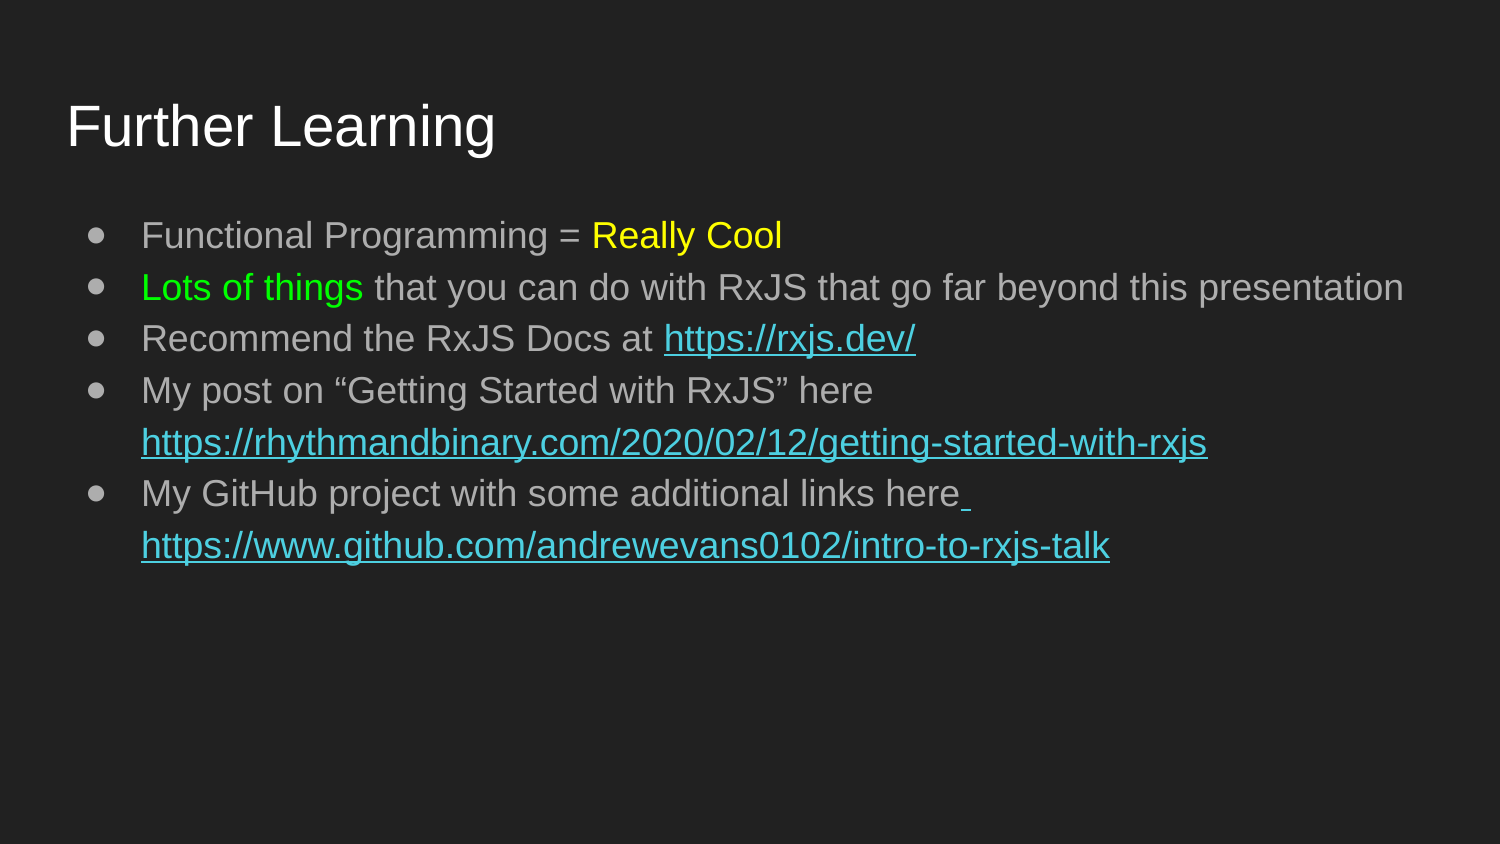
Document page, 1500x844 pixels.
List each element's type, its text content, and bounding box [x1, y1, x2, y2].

title Further Learning [51, 72, 1449, 167]
list Functional Programming = Really Cool Lots of things that you can do with RxJS that go far beyond this presentation Recommend the RxJS Docs at https://rxjs.dev/ My post on “Getting Started with RxJS” here https://rhythmandbinary.com/2020/02/12/getting-started-with-rxjs My GitHub project with some additional links here https://www.github.com/andrewevans0102/intro-to-rxjs-talk [51, 189, 1449, 750]
